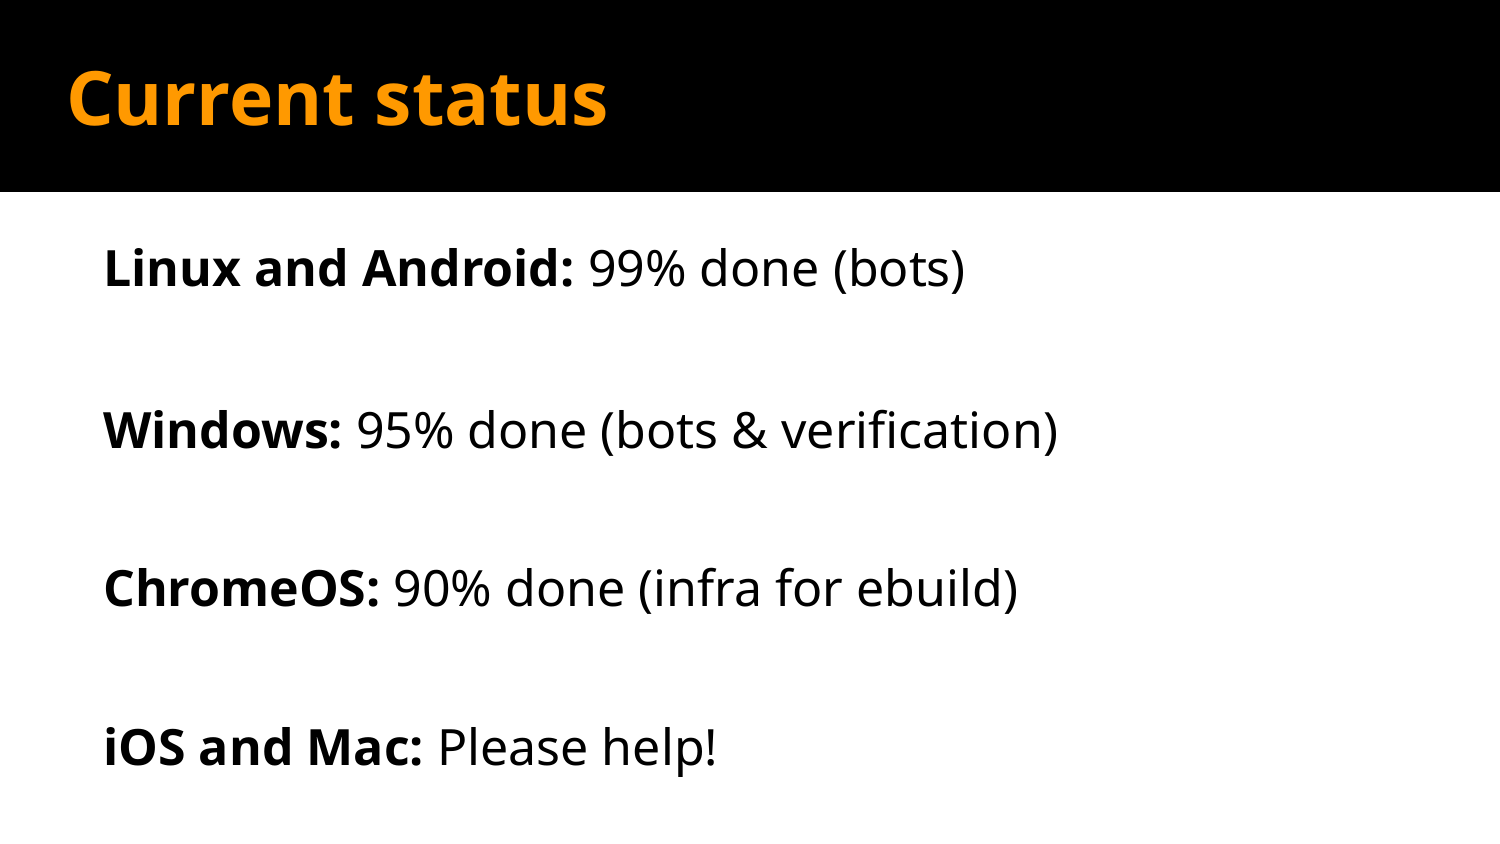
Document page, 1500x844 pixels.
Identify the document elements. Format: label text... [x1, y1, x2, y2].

list Linux and Android: 99% done (bots) Windows: 95% done (bots & verification) ChromeOS: 90% done (infra for ebuild) iOS and Mac: Please help! [51, 212, 1480, 812]
title Current status [51, 26, 1449, 165]
